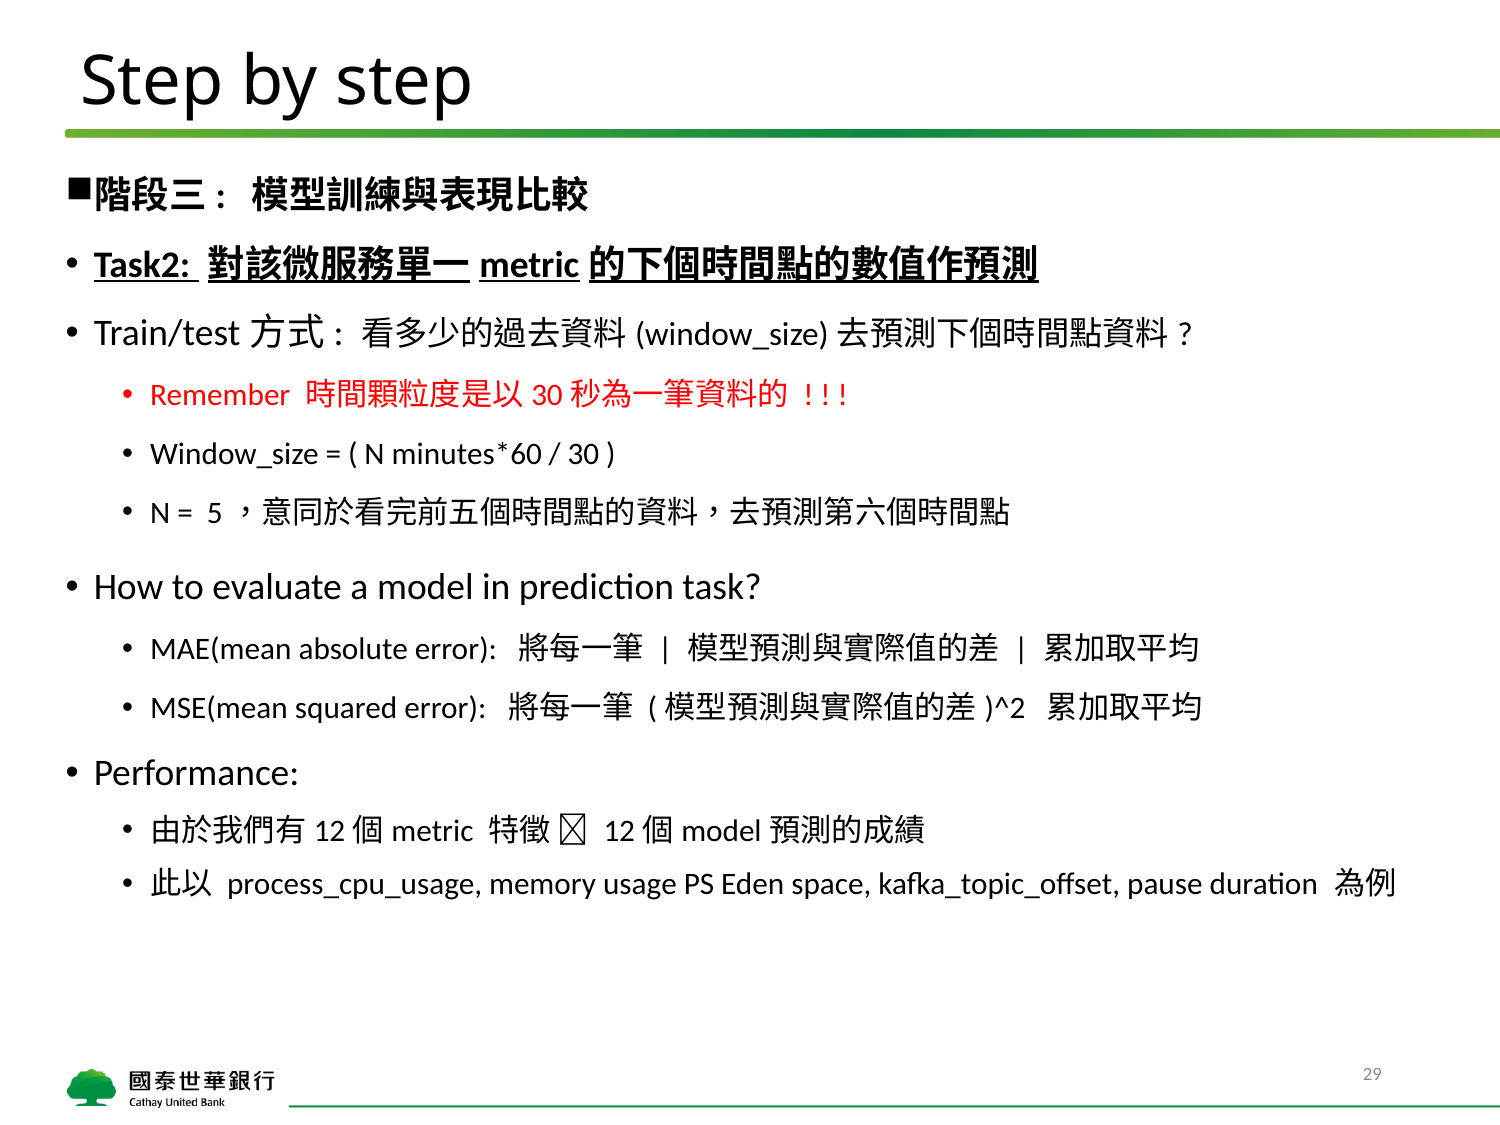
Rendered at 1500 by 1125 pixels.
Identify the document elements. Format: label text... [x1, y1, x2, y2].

picture [64, 129, 1500, 138]
title Step by step [64, 35, 1436, 129]
list 階段三: 模型訓練與表現比較 Task2: 對該微服務單一metric的下個時間點的數值作預測 Train/test方式: 看多少的過去資料(window_size)去預測下個時間點資料? Remember 時間顆粒度是以30秒為一筆資料的 ! ! ! Window_size = ( N minutes*60 / 30 ) N = 5，意同於看完前五個時間點的資料，去預測第六個時間點 How to evaluate a model in prediction task? MAE(mean absolute error): 將每一筆 | 模型預測與實際值的差 | 累加取平均 MSE(mean squared error): 將每一筆 (模型預測與實際值的差)^2 累加取平均 Performance: 由於我們有12個metric 特徵  12個model預測的成績 此以 process_cpu_usage, memory usage PS Eden space, kafka_topic_offset, pause duration 為例 [50, 168, 1500, 1018]
slide_number 29 [1059, 1042, 1397, 1103]
picture [67, 1069, 1500, 1108]
